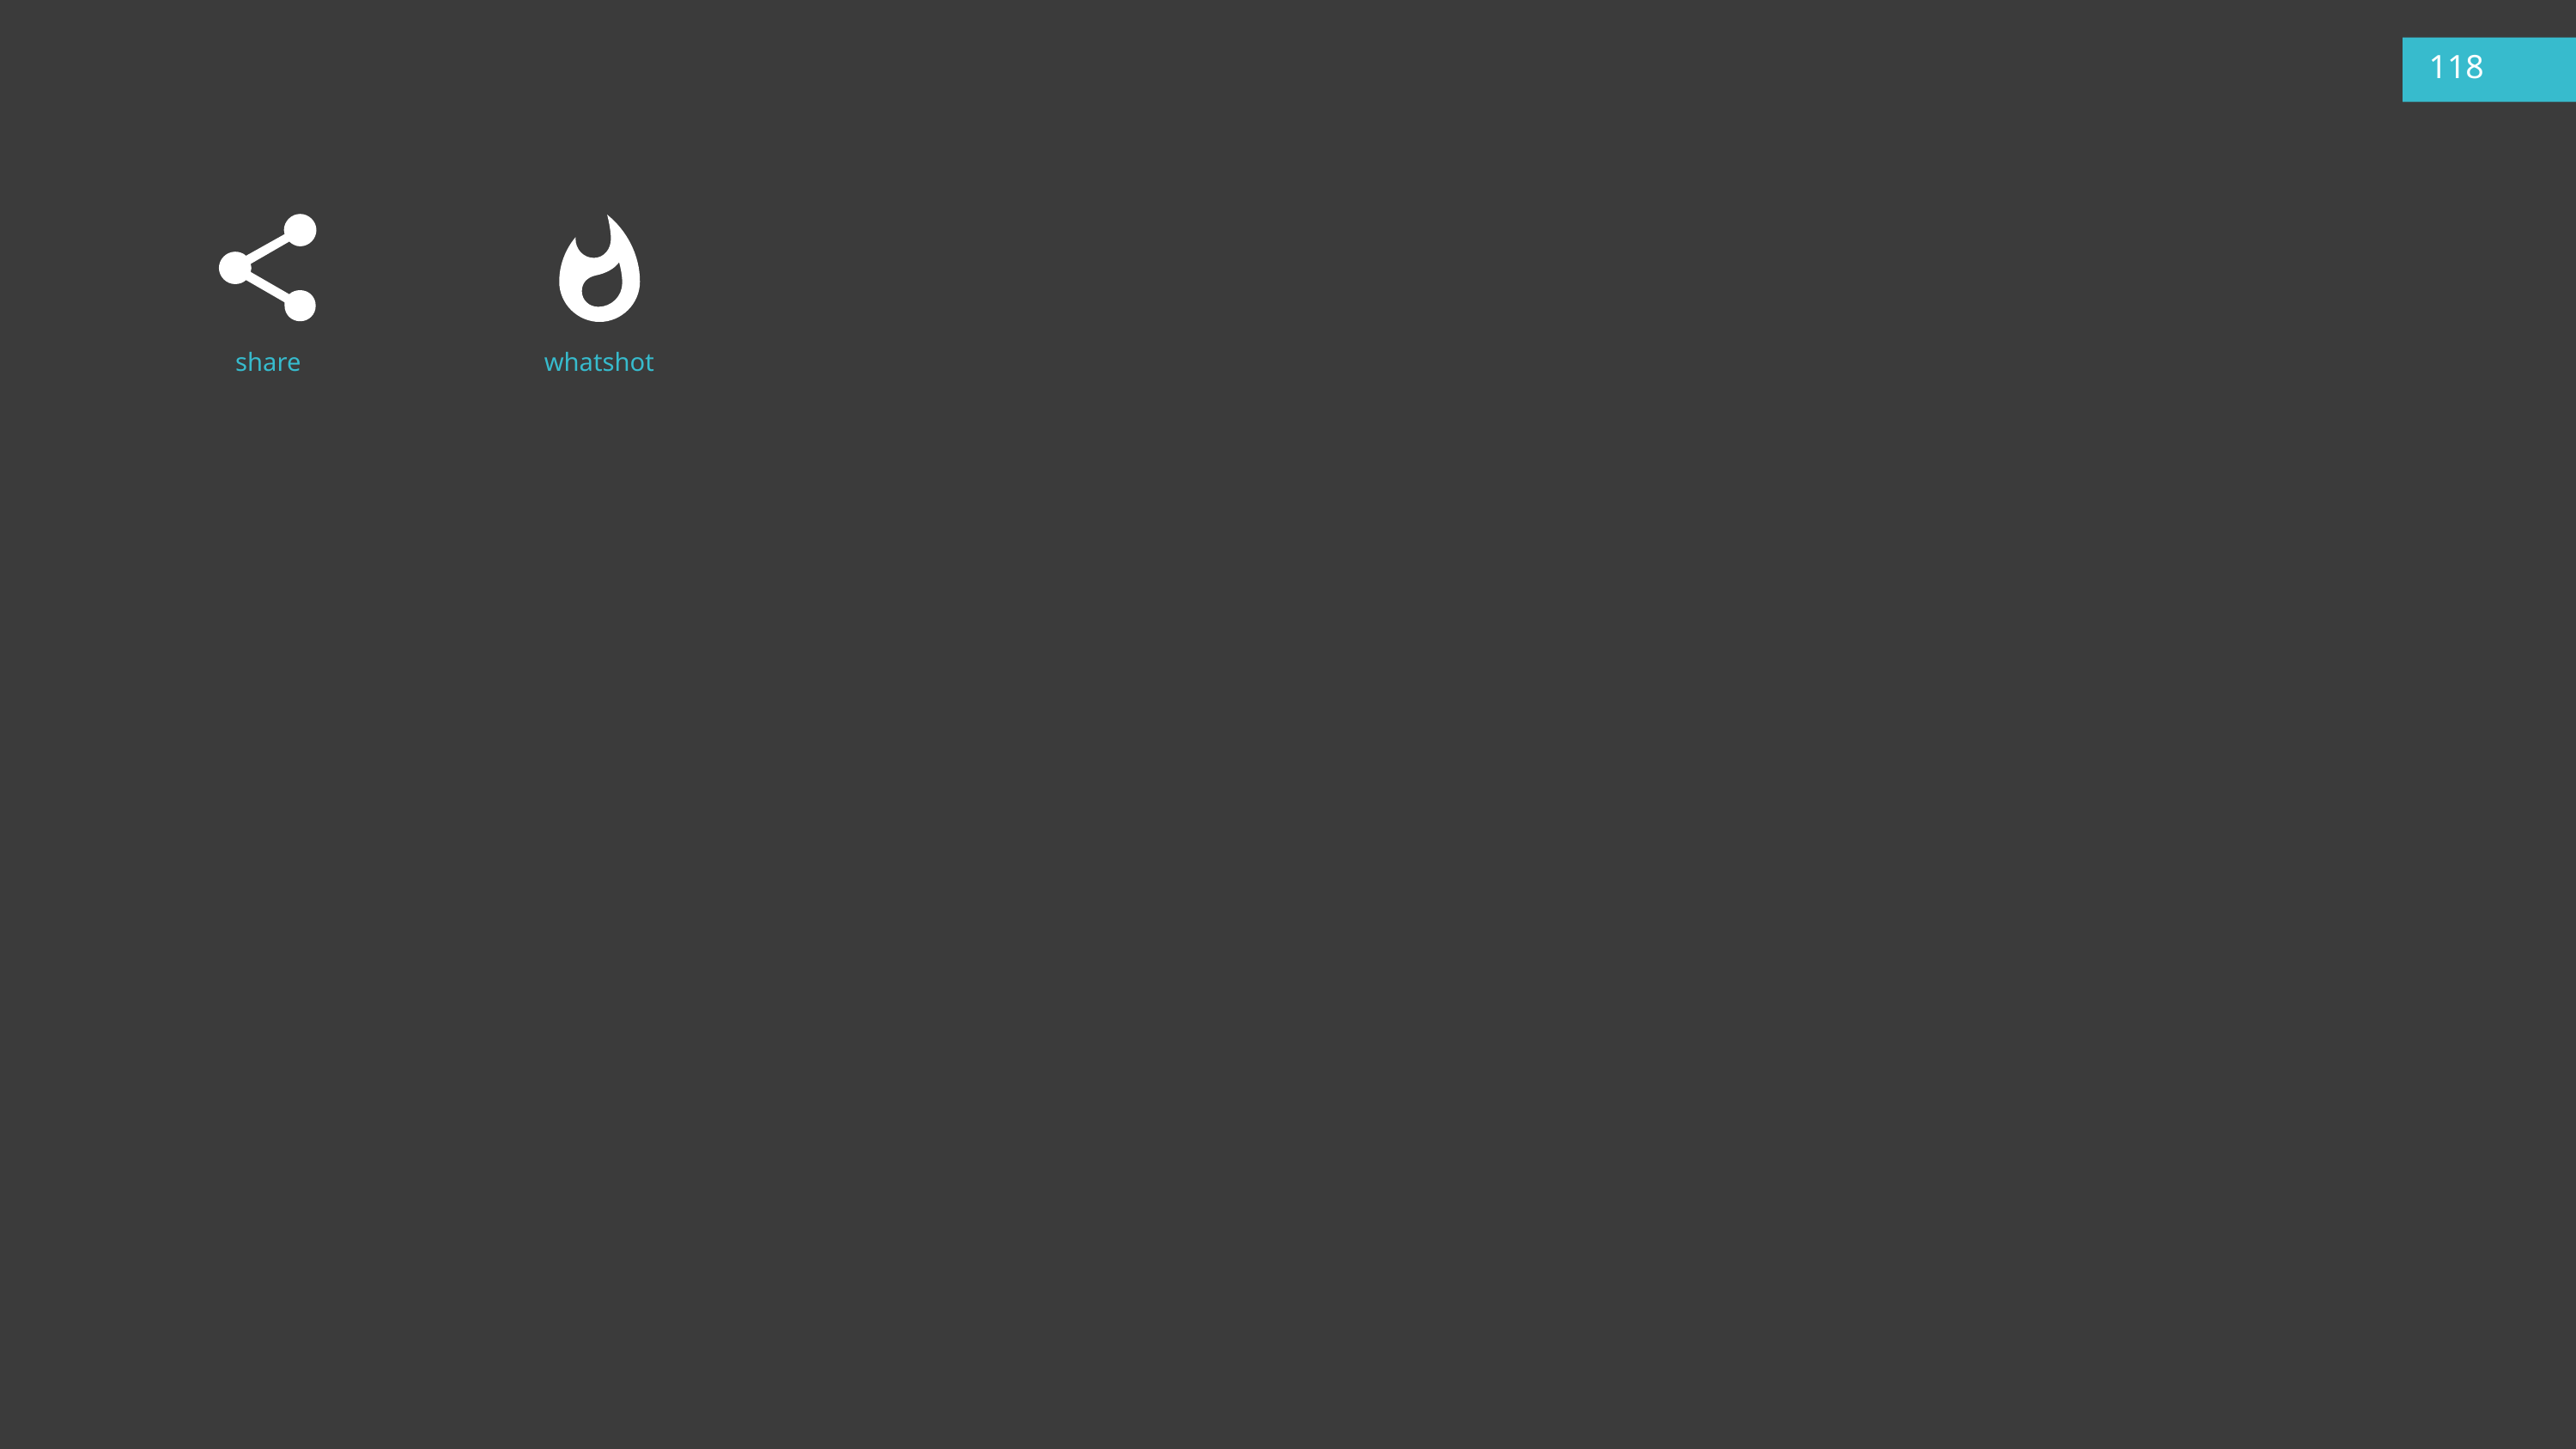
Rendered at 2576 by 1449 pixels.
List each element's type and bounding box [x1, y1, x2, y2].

text_box [89, 339, 779, 383]
text_box [559, 214, 641, 323]
text_box [218, 214, 317, 322]
slide_number [2415, 35, 2502, 100]
